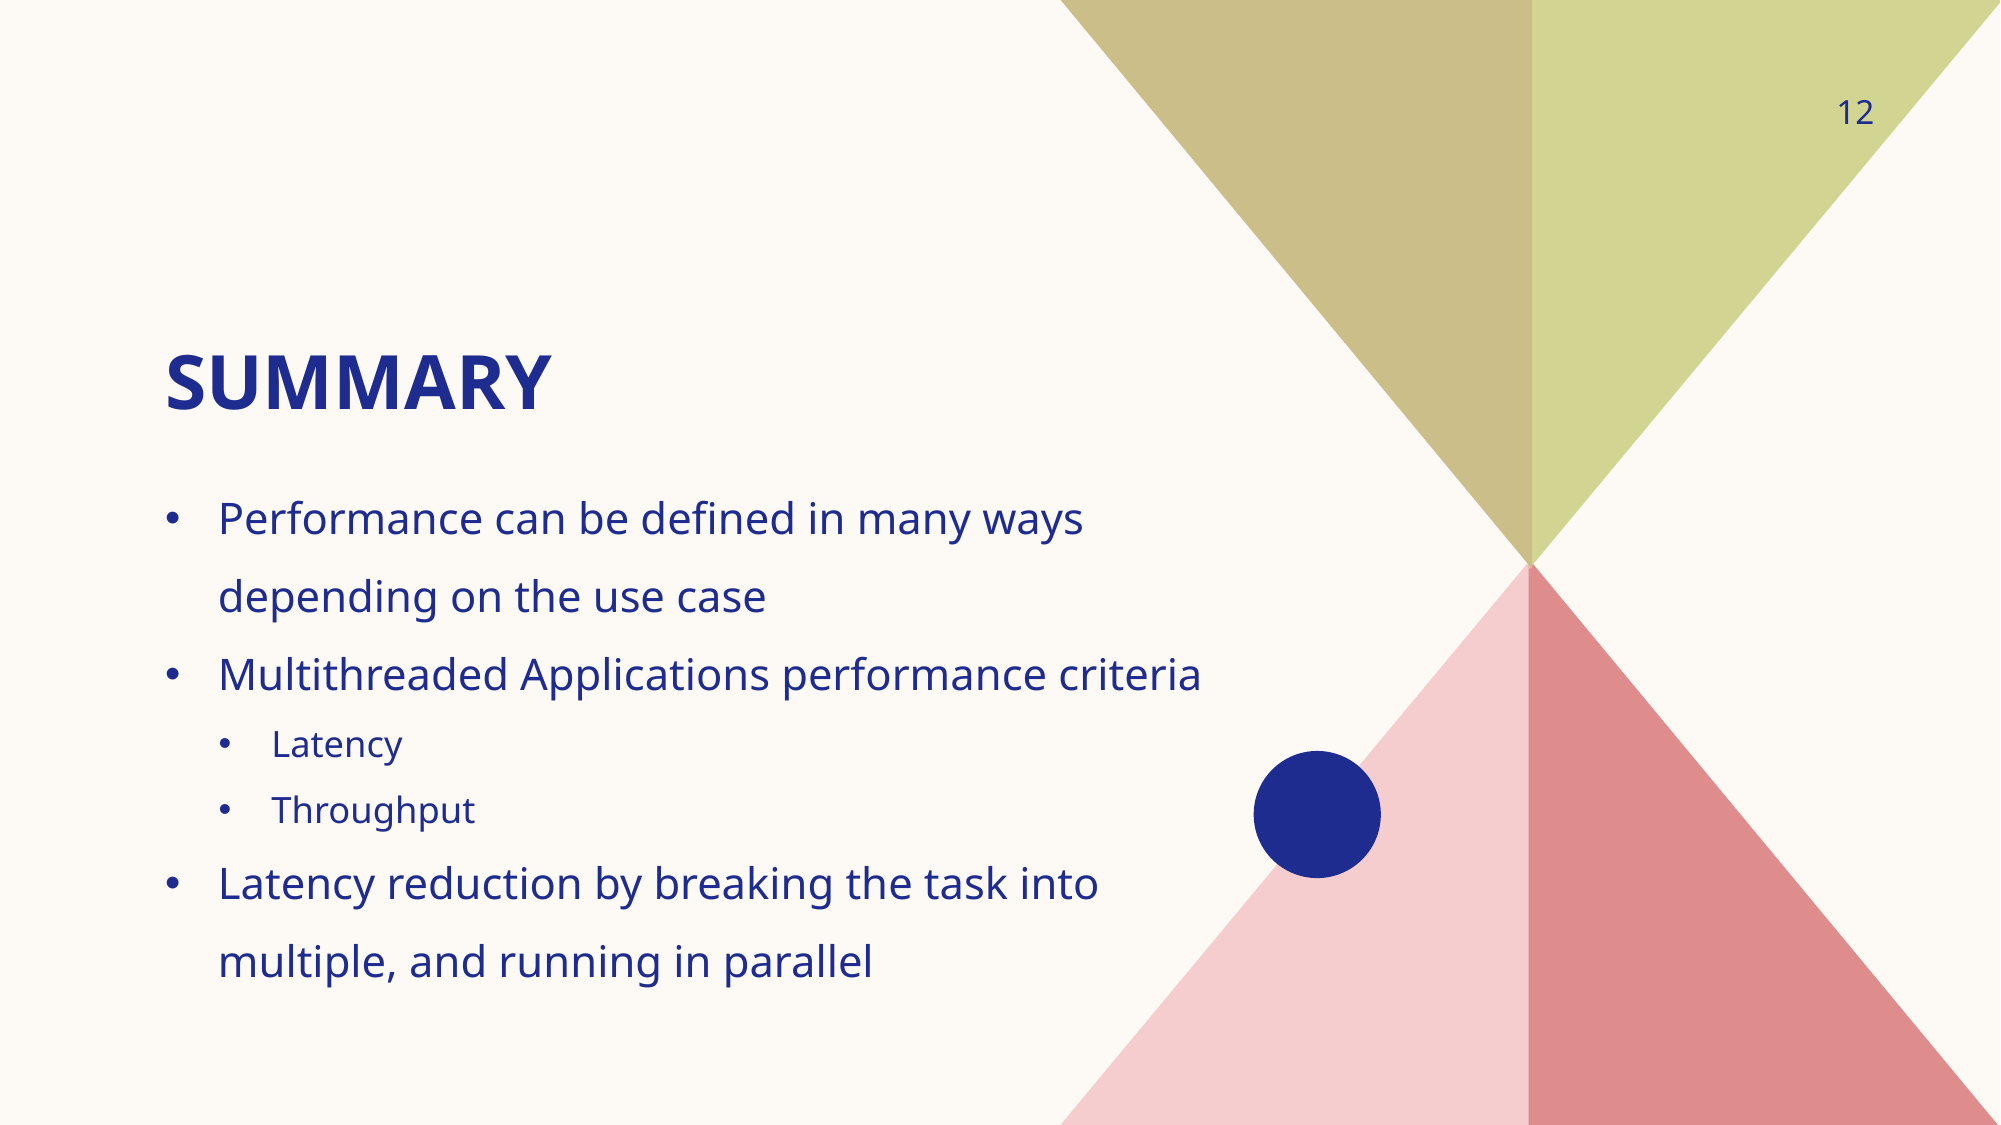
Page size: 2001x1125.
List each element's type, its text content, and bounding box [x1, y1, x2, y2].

title Summary [150, 173, 1230, 425]
list Performance can be defined in many ways depending on the use case Multithreaded Applications performance criteria Latency Throughput Latency reduction by breaking the task into multiple, and running in parallel [150, 464, 1230, 992]
slide_number 12 [1699, 75, 1875, 153]
